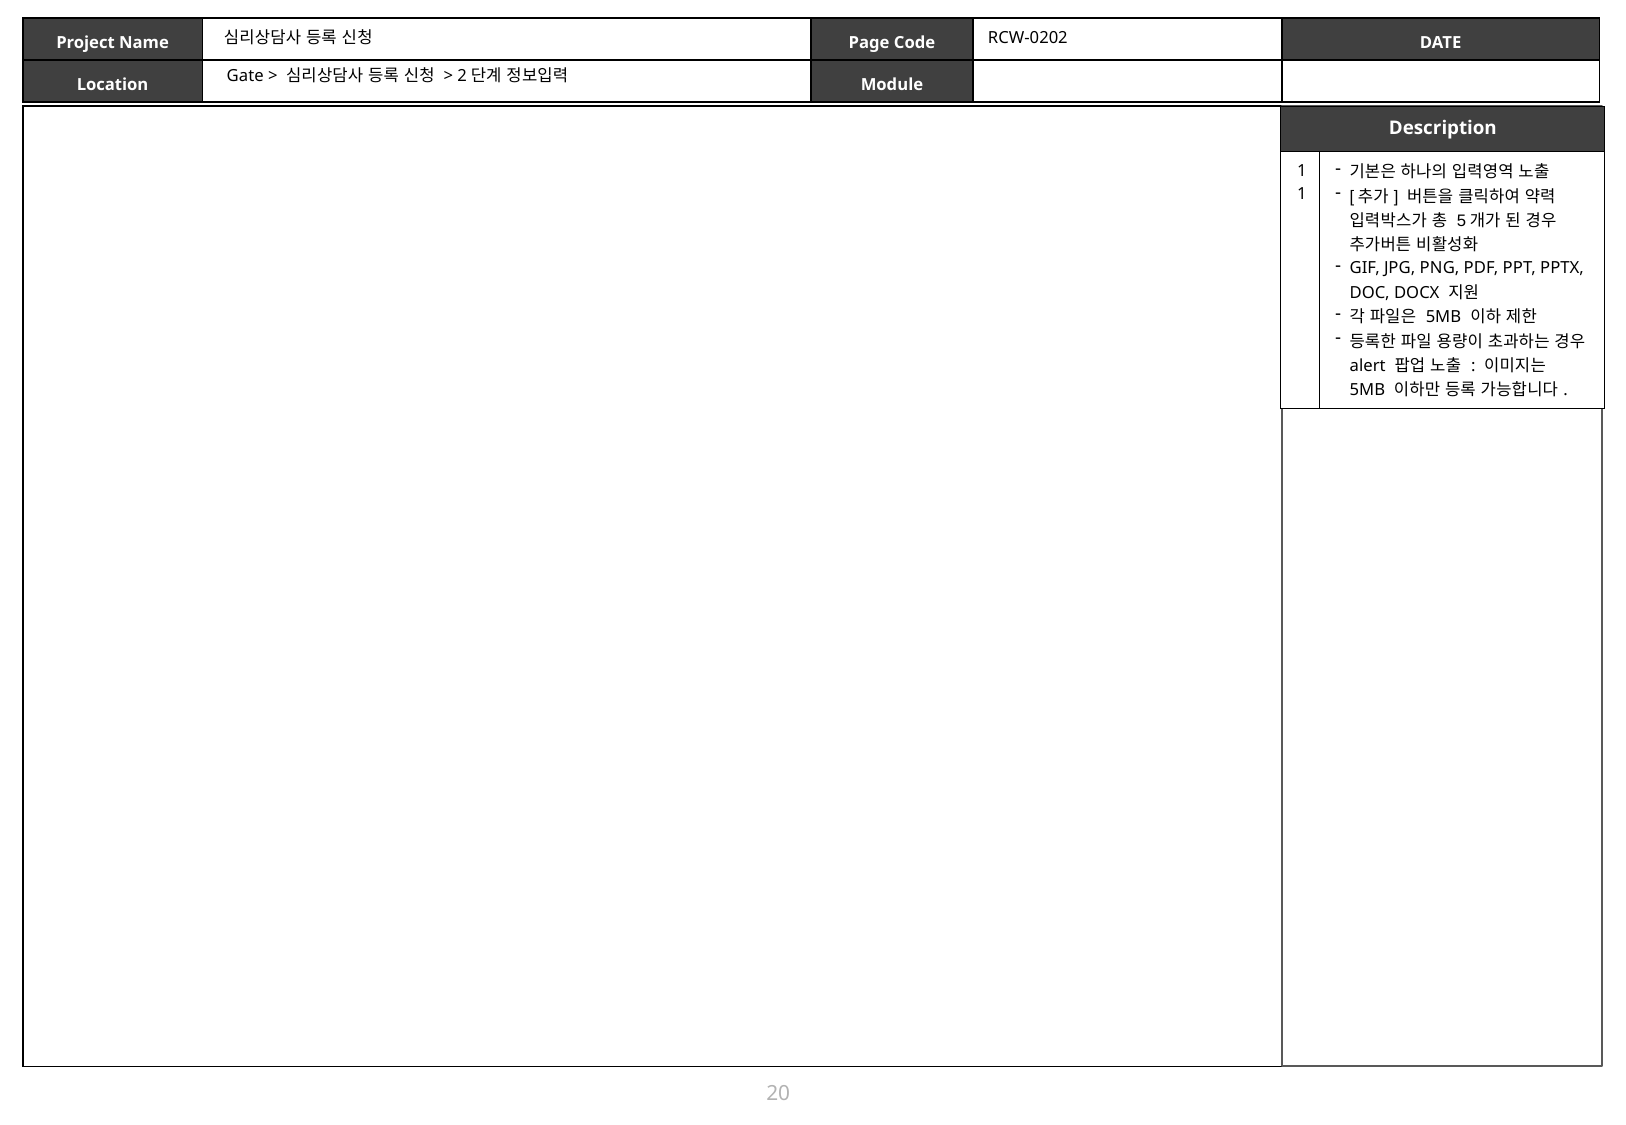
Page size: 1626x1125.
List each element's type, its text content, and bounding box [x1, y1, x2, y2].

table_cell 기본은 하나의 입력영역 노출 [추가] 버튼을 클릭하여 약력 입력박스가 총 5개가 된 경우 추가버튼 비활성화 GIF, JPG, PNG, PDF, PPT, PPTX, DOC, DOCX 지원 각 파일은 5MB 이하 제한 등록한 파일 용량이 초과하는 경우 alert 팝업 노출 : 이미지는 5MB 이하만 등록 가능합니다. [1320, 152, 1604, 408]
text_box 심리상담사 등록 신청 [209, 19, 388, 54]
table_cell 11 [1281, 152, 1319, 408]
table_header Description [1281, 107, 1604, 151]
text_box Gate > 심리상담사 등록 신청 > 2단계 정보입력 [211, 57, 584, 93]
slide_number 20 [588, 1063, 968, 1124]
text_box RCW-0202 [973, 19, 1083, 54]
